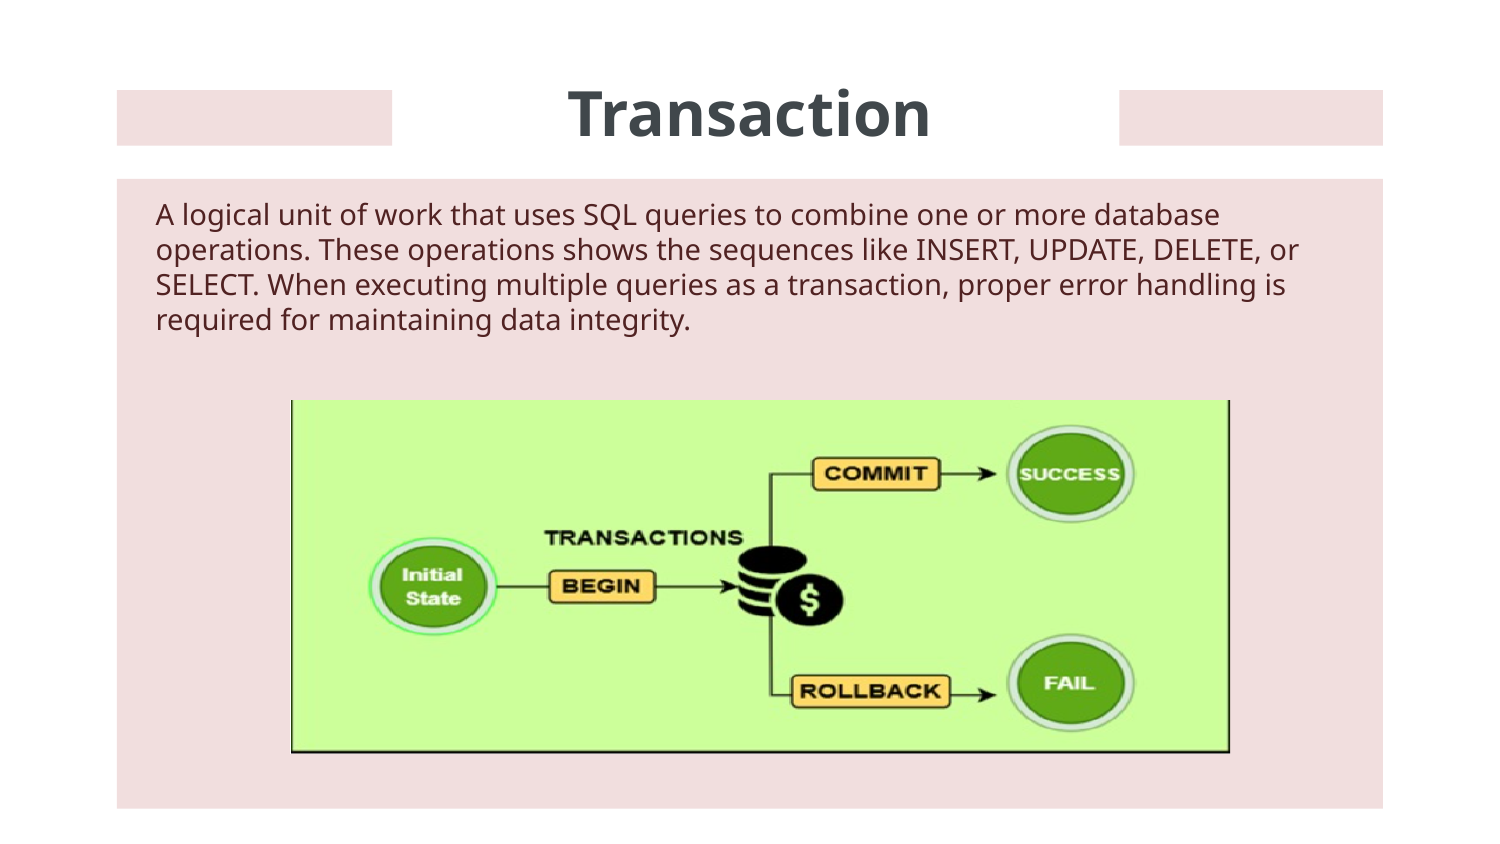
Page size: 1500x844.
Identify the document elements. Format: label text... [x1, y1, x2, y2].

text_box [116, 90, 393, 146]
text_box [1119, 90, 1383, 146]
text_box A logical unit of work that uses SQL queries to combine one or more database operations. These operations shows the sequences like INSERT, UPDATE, DELETE, or SELECT. When executing multiple queries as a transaction, proper error handling is required for maintaining data integrity. [140, 188, 1399, 344]
text_box [116, 178, 1383, 809]
picture [289, 400, 1231, 754]
title Transaction [116, 75, 1383, 164]
